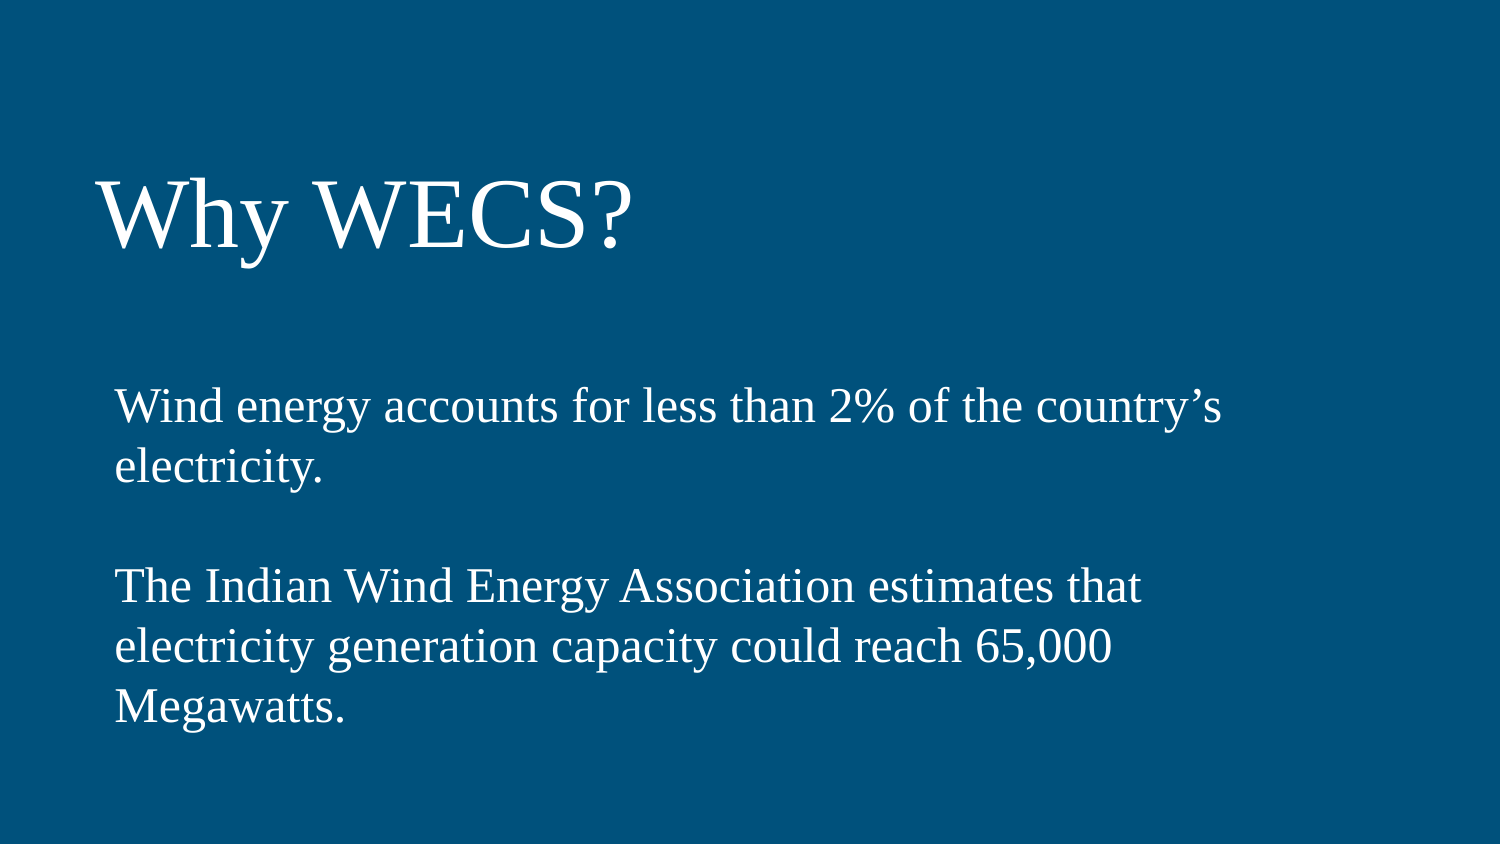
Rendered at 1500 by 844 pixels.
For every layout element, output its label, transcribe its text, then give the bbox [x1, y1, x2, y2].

picture [892, 580, 907, 602]
picture [276, 580, 280, 601]
picture [117, 639, 134, 662]
picture [331, 640, 341, 654]
picture [925, 639, 935, 645]
picture [815, 579, 828, 601]
picture [563, 595, 583, 611]
picture [623, 650, 633, 662]
picture [208, 710, 218, 722]
picture [581, 639, 591, 661]
picture [1091, 579, 1102, 601]
picture [1015, 579, 1032, 602]
picture [1037, 580, 1052, 602]
picture [918, 640, 934, 662]
picture [1068, 574, 1080, 602]
picture [819, 628, 838, 662]
picture [196, 634, 208, 662]
picture [948, 579, 959, 601]
picture [210, 570, 215, 601]
picture [588, 580, 600, 604]
picture [554, 640, 570, 662]
picture [245, 702, 256, 721]
picture [757, 590, 767, 602]
picture [696, 580, 703, 601]
picture [293, 579, 303, 601]
picture [870, 579, 888, 602]
picture [143, 690, 153, 721]
picture [1098, 629, 1110, 661]
picture [961, 579, 972, 601]
picture [172, 579, 190, 602]
picture [242, 639, 259, 662]
picture [782, 640, 792, 662]
picture [986, 643, 998, 661]
picture [561, 639, 571, 645]
picture [1040, 630, 1047, 661]
picture [1014, 644, 1022, 661]
picture [355, 640, 372, 662]
picture [524, 580, 541, 602]
picture [600, 639, 618, 672]
picture [232, 700, 243, 722]
picture [1005, 630, 1020, 645]
picture [755, 640, 761, 661]
picture [293, 640, 305, 662]
picture [438, 568, 449, 601]
picture [336, 638, 348, 653]
picture [680, 634, 692, 662]
picture [746, 580, 750, 601]
picture [1113, 579, 1124, 601]
title Why WECS? [80, 86, 1428, 329]
picture [984, 579, 994, 601]
picture [462, 635, 473, 662]
picture [657, 580, 672, 602]
picture [979, 590, 989, 602]
picture [978, 630, 988, 661]
picture [1129, 574, 1141, 602]
picture [385, 639, 395, 661]
text_box Wind energy accounts for less than 2% of the country’s electricity. The Indian Wind Energy Association estimates that electricity generation capacity could reach 65,000 Megawatts. [99, 357, 1342, 487]
picture [895, 650, 905, 662]
picture [211, 699, 224, 721]
picture [1108, 590, 1118, 602]
picture [563, 578, 580, 594]
picture [491, 640, 497, 661]
picture [161, 699, 179, 722]
picture [302, 695, 313, 722]
picture [710, 580, 716, 601]
picture [796, 580, 800, 601]
picture [331, 655, 350, 671]
picture [624, 569, 650, 601]
picture [645, 640, 662, 662]
picture [841, 579, 851, 601]
picture [1048, 629, 1060, 661]
picture [760, 579, 773, 601]
picture [1000, 575, 1011, 602]
picture [507, 579, 517, 601]
picture [873, 639, 890, 662]
picture [120, 690, 142, 721]
picture [277, 634, 289, 662]
picture [911, 575, 922, 602]
picture [1073, 629, 1085, 661]
picture [441, 650, 451, 662]
picture [446, 639, 456, 661]
picture [414, 579, 424, 601]
picture [670, 640, 674, 661]
picture [185, 700, 195, 714]
picture [898, 639, 911, 661]
picture [1090, 630, 1097, 661]
picture [175, 640, 192, 662]
picture [317, 699, 332, 722]
picture [1065, 630, 1072, 661]
picture [524, 639, 534, 661]
picture [562, 604, 576, 612]
picture [318, 579, 328, 601]
picture [431, 580, 444, 602]
picture [733, 639, 750, 662]
picture [576, 650, 586, 662]
picture [548, 579, 559, 601]
picture [347, 570, 388, 602]
picture [155, 579, 166, 601]
picture [808, 580, 814, 601]
picture [267, 710, 277, 722]
picture [948, 639, 958, 661]
picture [232, 579, 242, 601]
picture [628, 639, 639, 661]
picture [116, 570, 143, 601]
picture [402, 639, 419, 662]
picture [288, 695, 299, 722]
picture [721, 580, 738, 602]
picture [288, 590, 298, 602]
picture [190, 698, 202, 713]
picture [779, 575, 790, 602]
picture [677, 579, 692, 602]
picture [696, 640, 708, 663]
picture [153, 639, 170, 662]
picture [1004, 658, 1014, 662]
picture [185, 715, 204, 731]
picture [471, 570, 493, 601]
picture [498, 639, 511, 661]
picture [248, 568, 267, 602]
picture [768, 640, 775, 661]
picture [272, 699, 282, 721]
